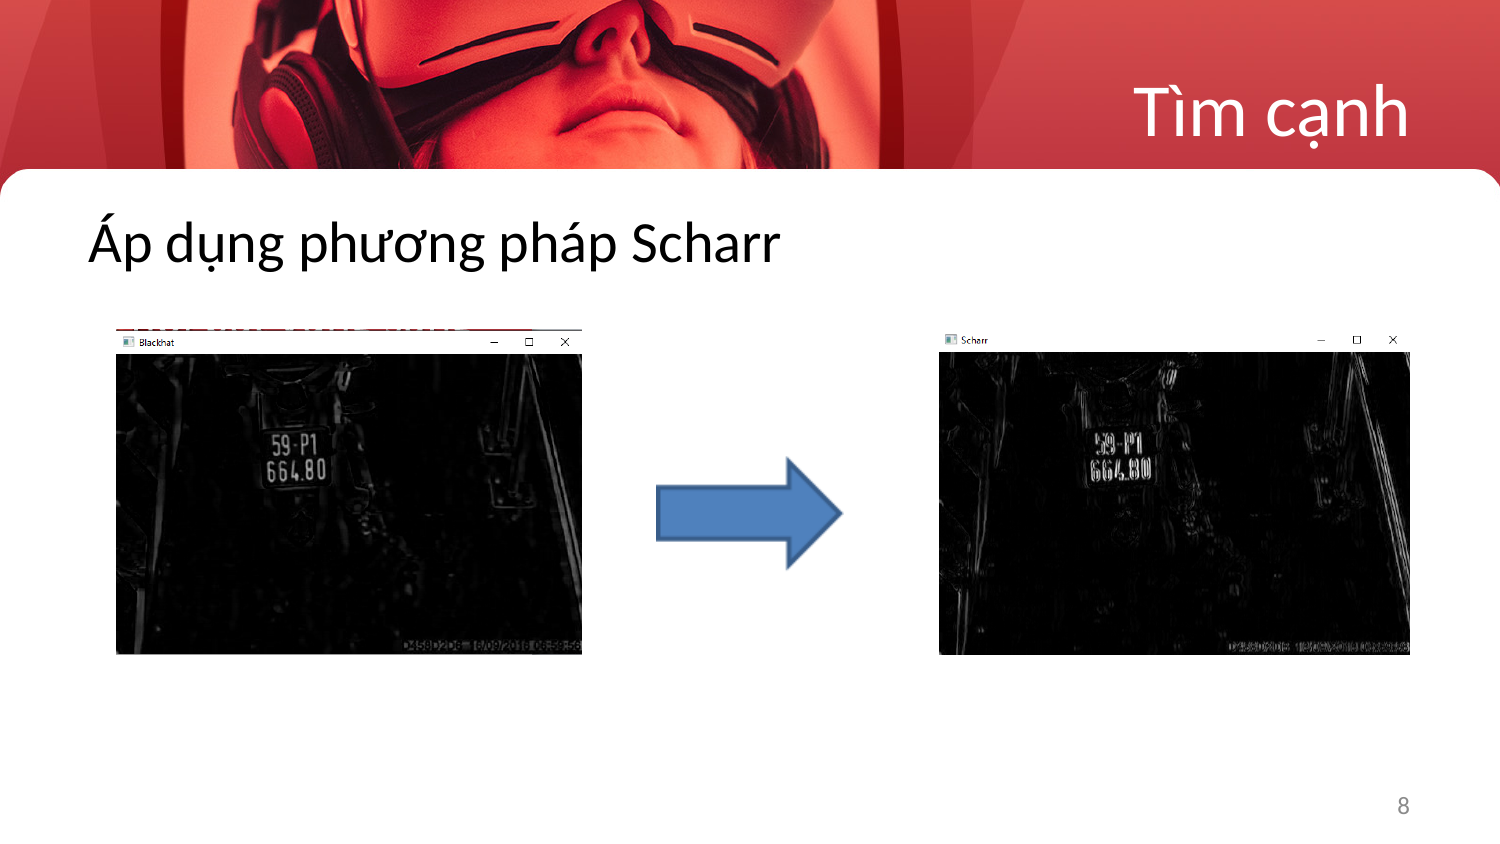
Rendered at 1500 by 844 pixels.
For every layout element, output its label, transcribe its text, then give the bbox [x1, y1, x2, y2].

title Tìm cạnh [73, 44, 1427, 170]
list Áp dụng phương pháp Scharr [73, 196, 1427, 798]
picture [0, 0, 1500, 844]
slide_number 8 [1074, 782, 1425, 827]
